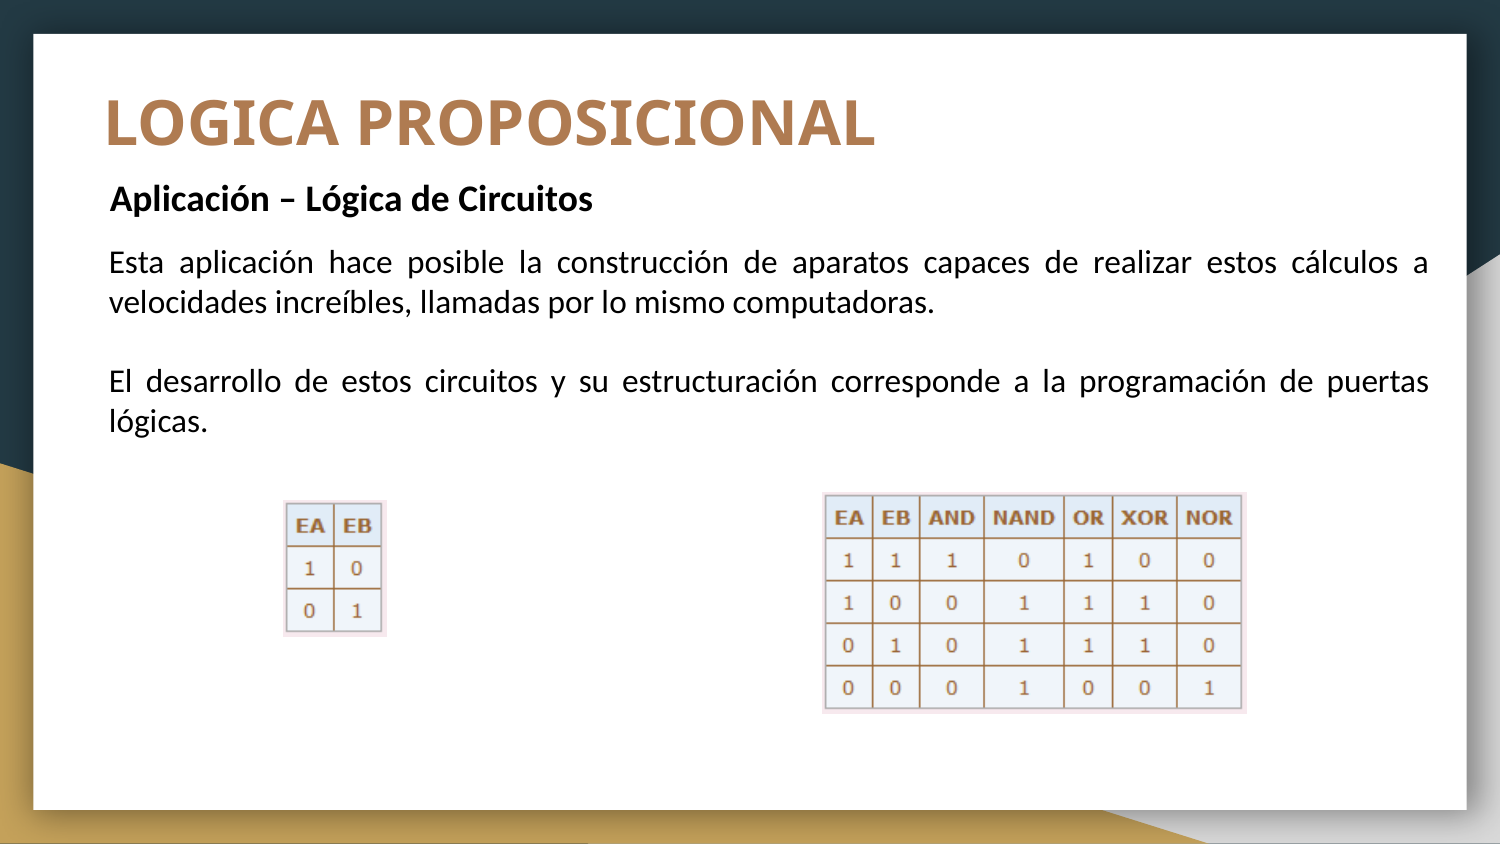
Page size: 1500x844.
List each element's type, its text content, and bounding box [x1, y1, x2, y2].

picture [283, 500, 387, 638]
text_box Esta aplicación hace posible la construcción de aparatos capaces de realizar estos cálculos a velocidades increíbles, llamadas por lo mismo computadoras. El desarrollo de estos circuitos y su estructuración corresponde a la programación de puertas lógicas. [94, 232, 1447, 447]
text_box Aplicación – Lógica de Circuitos [94, 167, 1238, 227]
picture [822, 492, 1247, 714]
title LOGICA PROPOSICIONAL [88, 67, 1176, 174]
